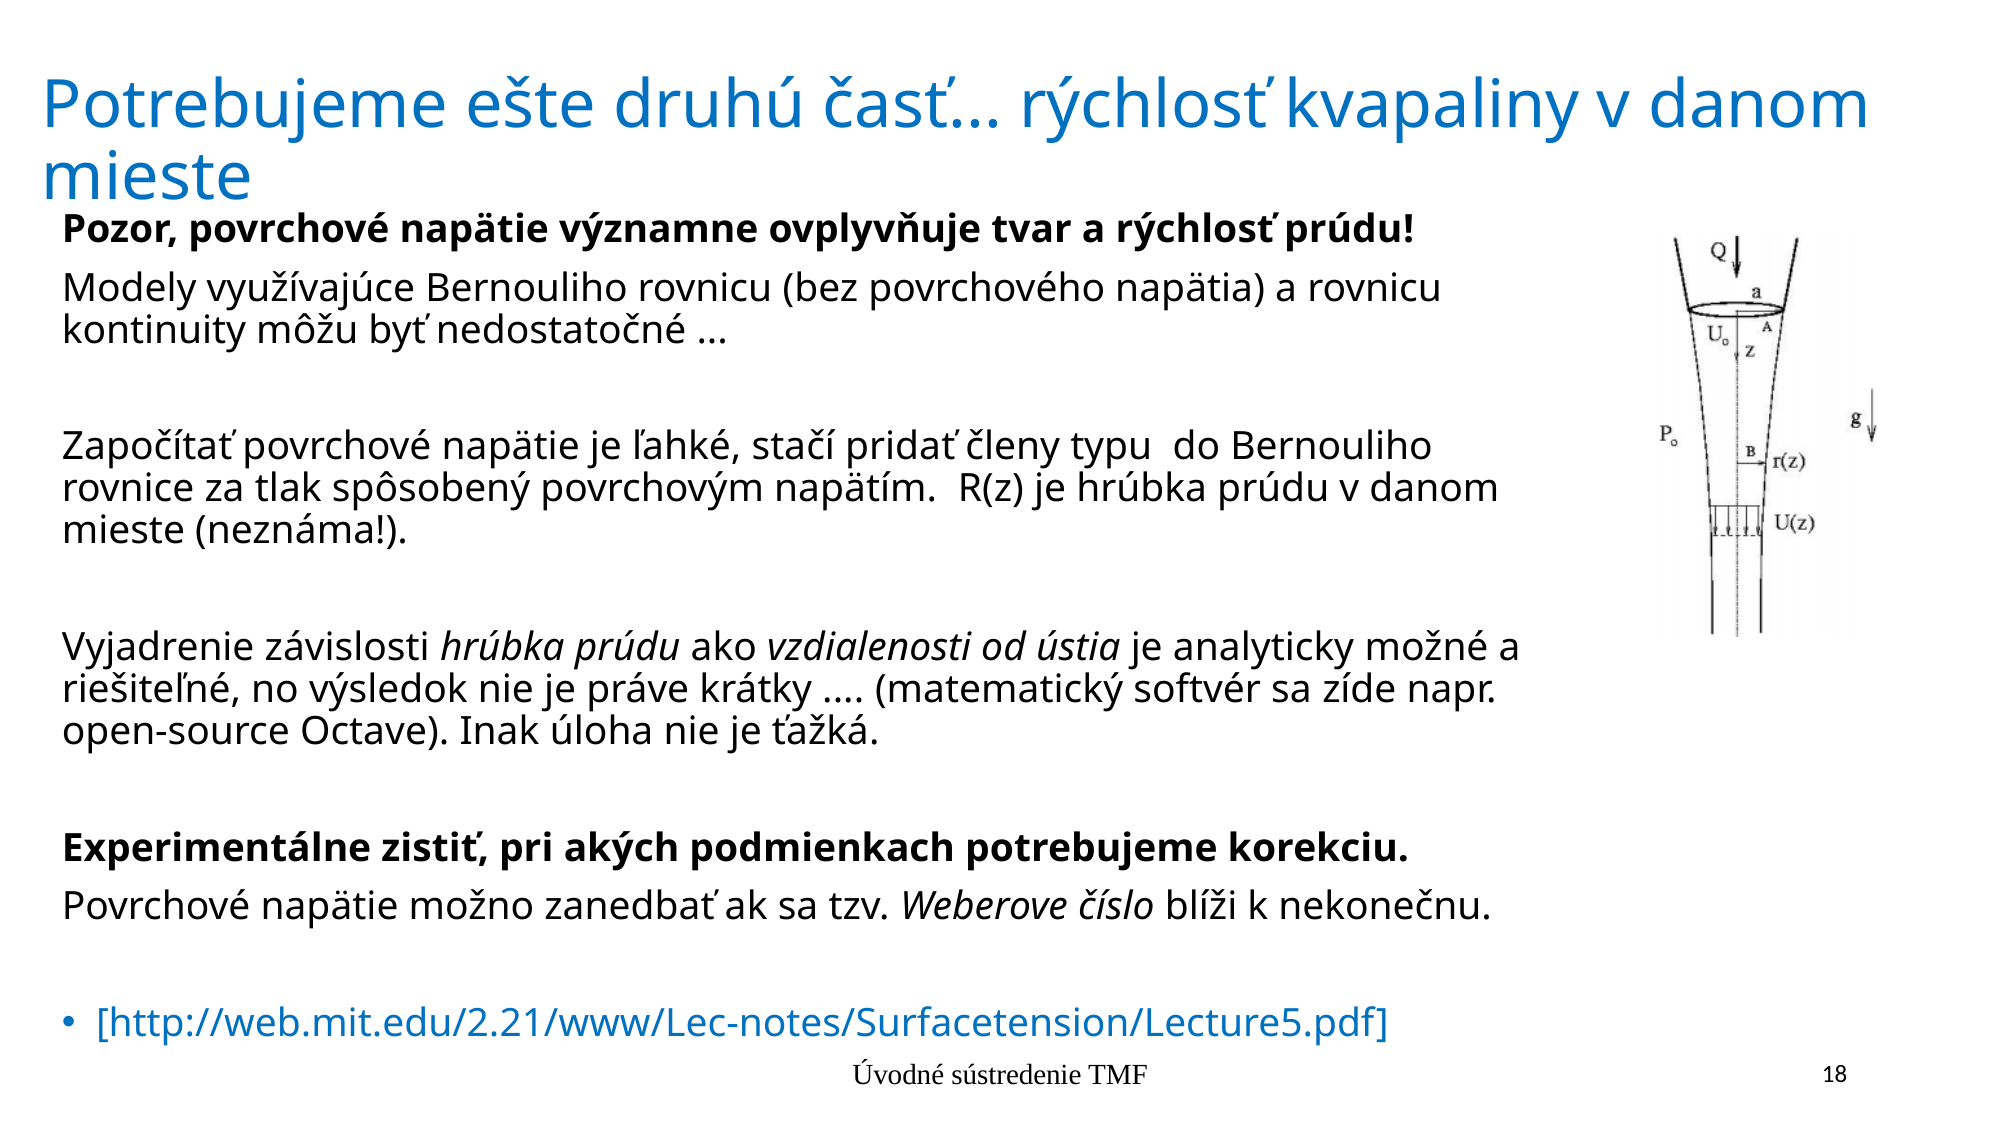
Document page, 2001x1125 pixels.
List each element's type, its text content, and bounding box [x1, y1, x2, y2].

footer Úvodné sústredenie TMF [662, 1042, 1338, 1103]
slide_number 18 [1412, 1042, 1863, 1103]
title Potrebujeme ešte druhú časť... rýchlosť kvapaliny v danom mieste [26, 32, 1975, 251]
picture [1596, 187, 1905, 664]
